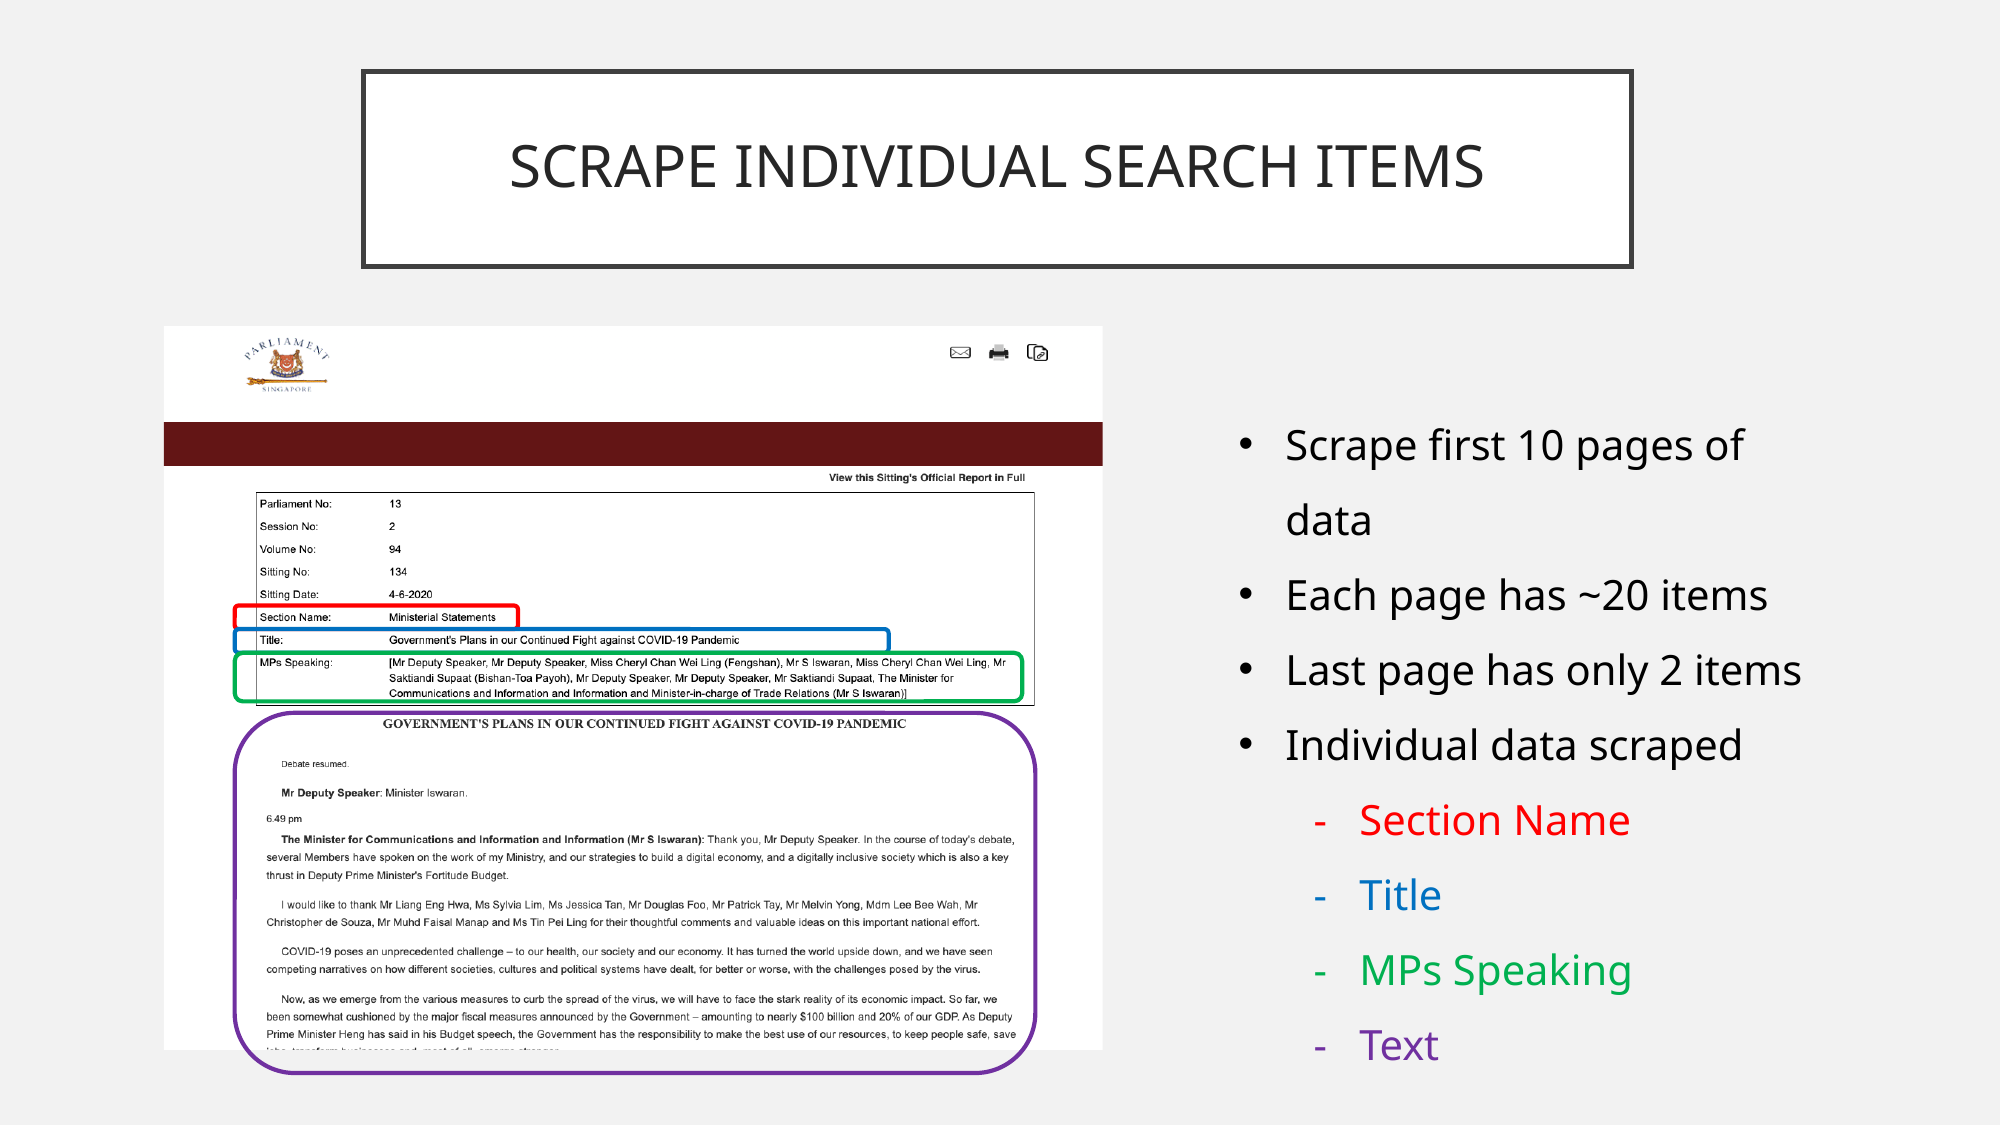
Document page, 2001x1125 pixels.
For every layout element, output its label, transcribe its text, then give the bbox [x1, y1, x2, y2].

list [163, 326, 1104, 1050]
text_box [254, 1058, 1016, 1074]
title SCRAPE INDIVIDUAL SEARCH ITEMS [361, 69, 1634, 269]
text_box Scrape first 10 pages of data Each page has ~20 items Last page has only 2 items Individual data scraped - Section Name - Title - MPs Speaking - Text [1223, 386, 1837, 1076]
